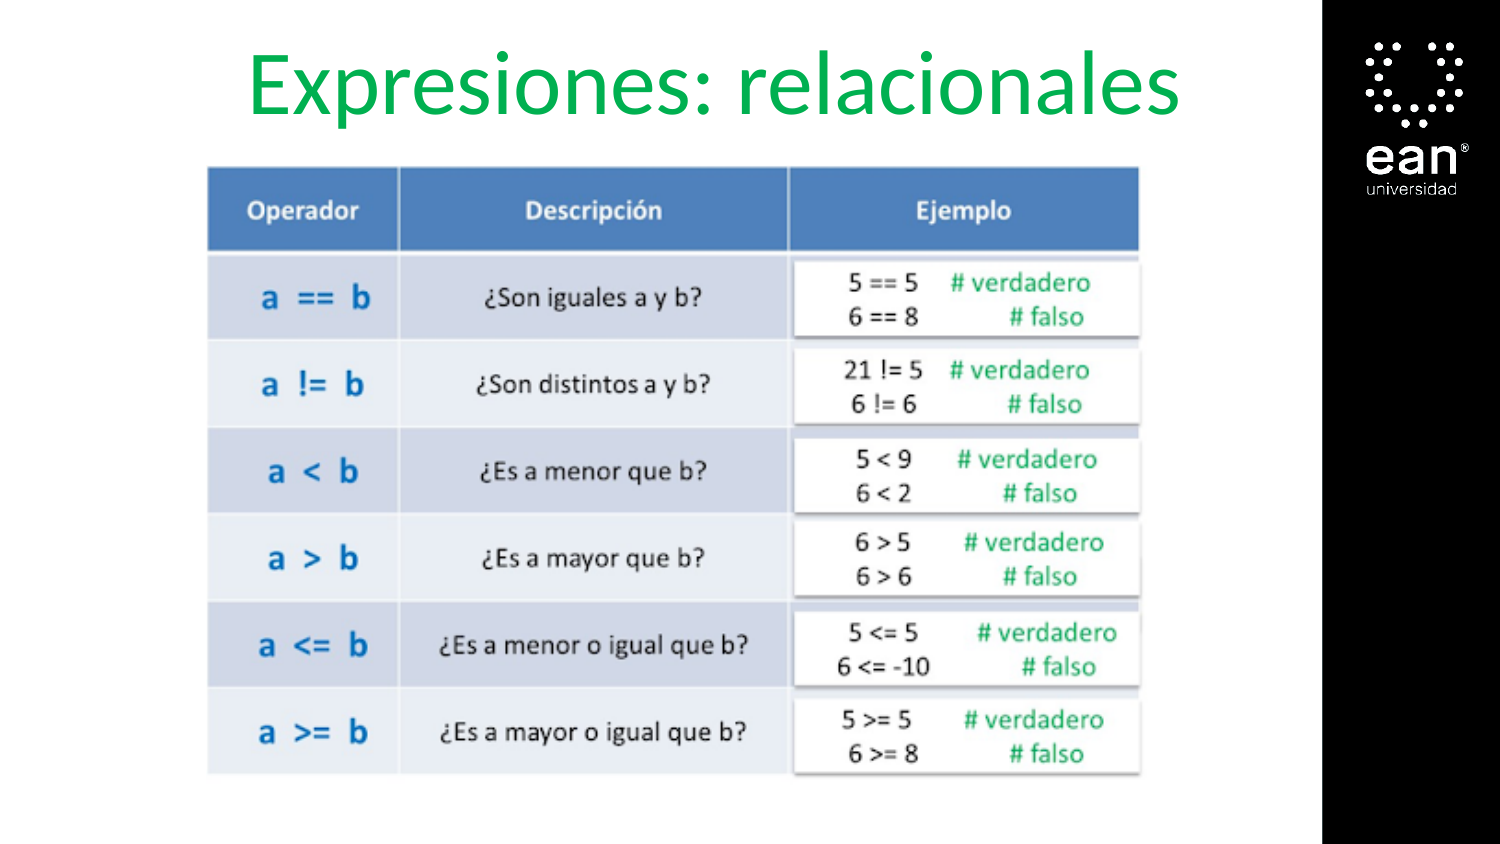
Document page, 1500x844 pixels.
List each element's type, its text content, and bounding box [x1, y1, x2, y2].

picture [0, 0, 1500, 844]
title Expresiones: relacionales [40, 7, 1391, 149]
